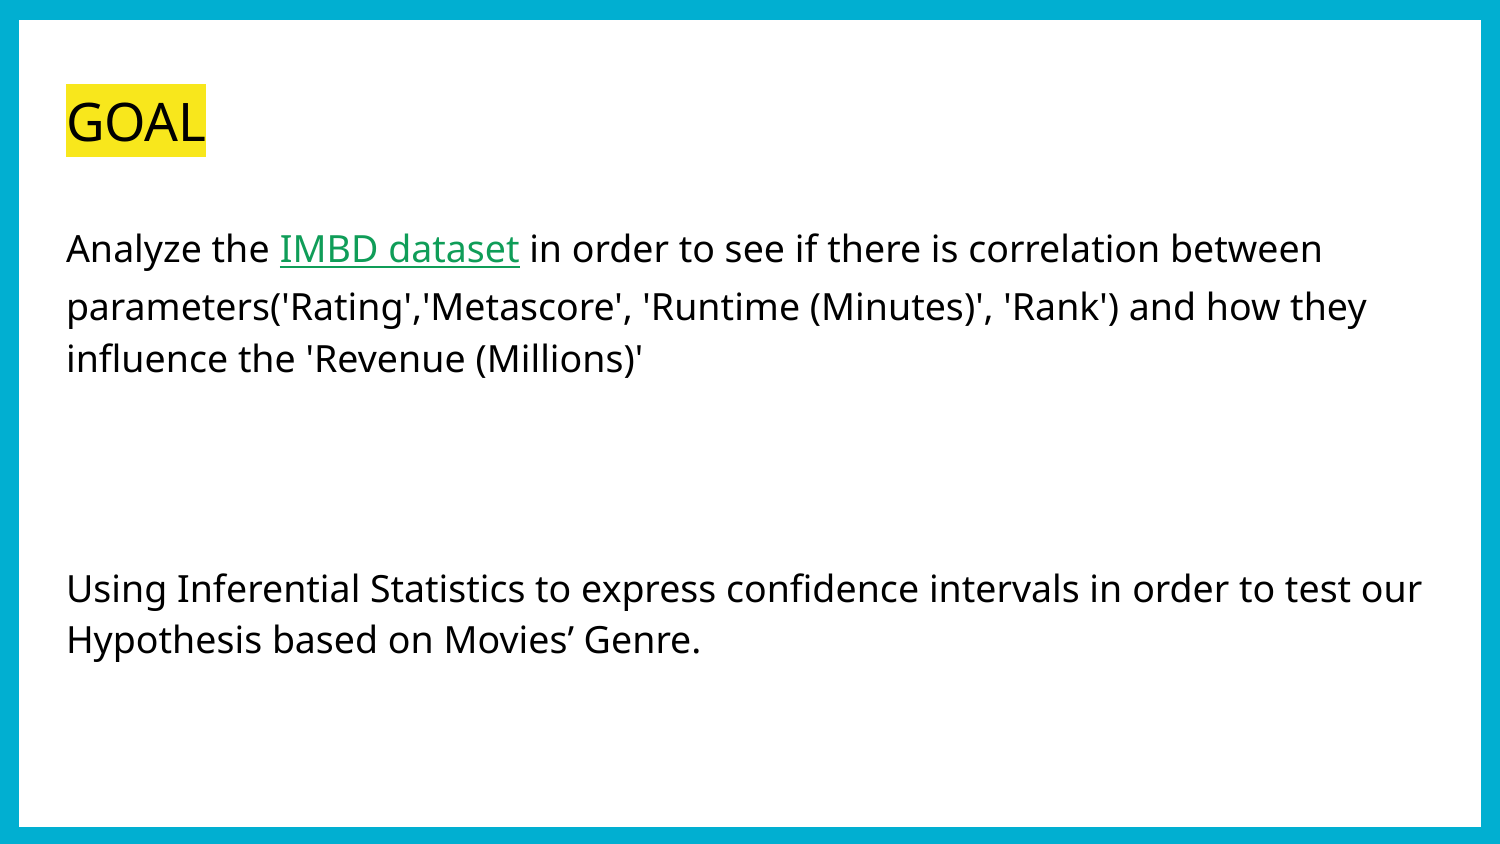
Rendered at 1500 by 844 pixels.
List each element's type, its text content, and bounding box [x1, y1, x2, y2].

list Analyze the IMBD dataset in order to see if there is correlation between parameters('Rating','Metascore', 'Runtime (Minutes)', 'Rank') and how they influence the 'Revenue (Millions)' Using Inferential Statistics to express confidence intervals in order to test our Hypothesis based on Movies’ Genre. [51, 202, 1449, 750]
title GOAL [51, 72, 1449, 167]
text_box [0, 1, 1500, 844]
